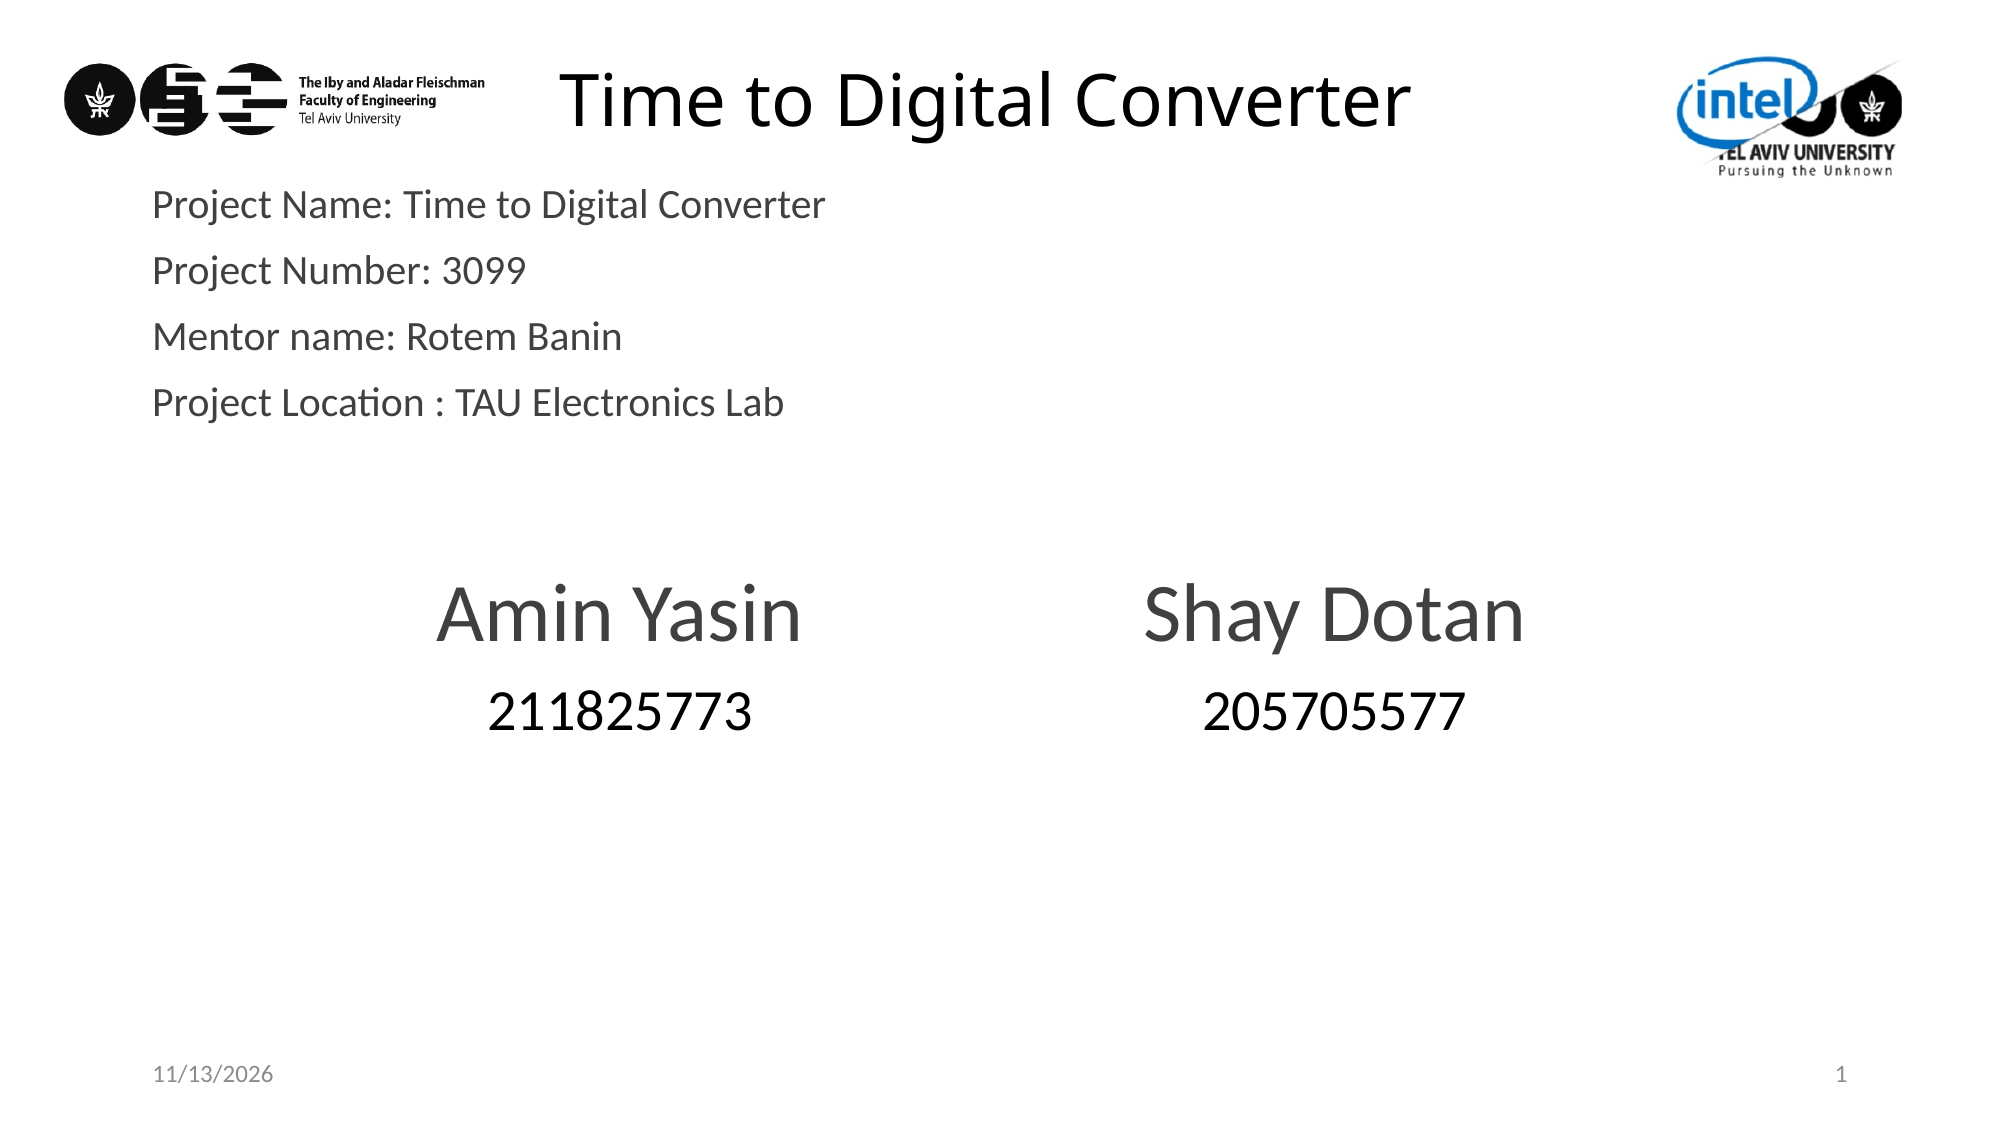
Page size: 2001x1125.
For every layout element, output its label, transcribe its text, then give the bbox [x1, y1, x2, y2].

slide_number 1 [1412, 1042, 1863, 1103]
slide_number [137, 1042, 588, 1103]
text_box Amin Yasin 211825773 [236, 562, 951, 993]
picture [1672, 22, 1918, 207]
title Time to Digital Converter [544, 56, 1644, 151]
text_box Project Name: Time to Digital Converter Project Number: 3099 Mentor name: Rotem Banin Project Location : TAU Electronics Lab [137, 175, 1863, 1014]
picture [43, 44, 524, 155]
text_box Shay Dotan 205705577 [951, 562, 1719, 993]
